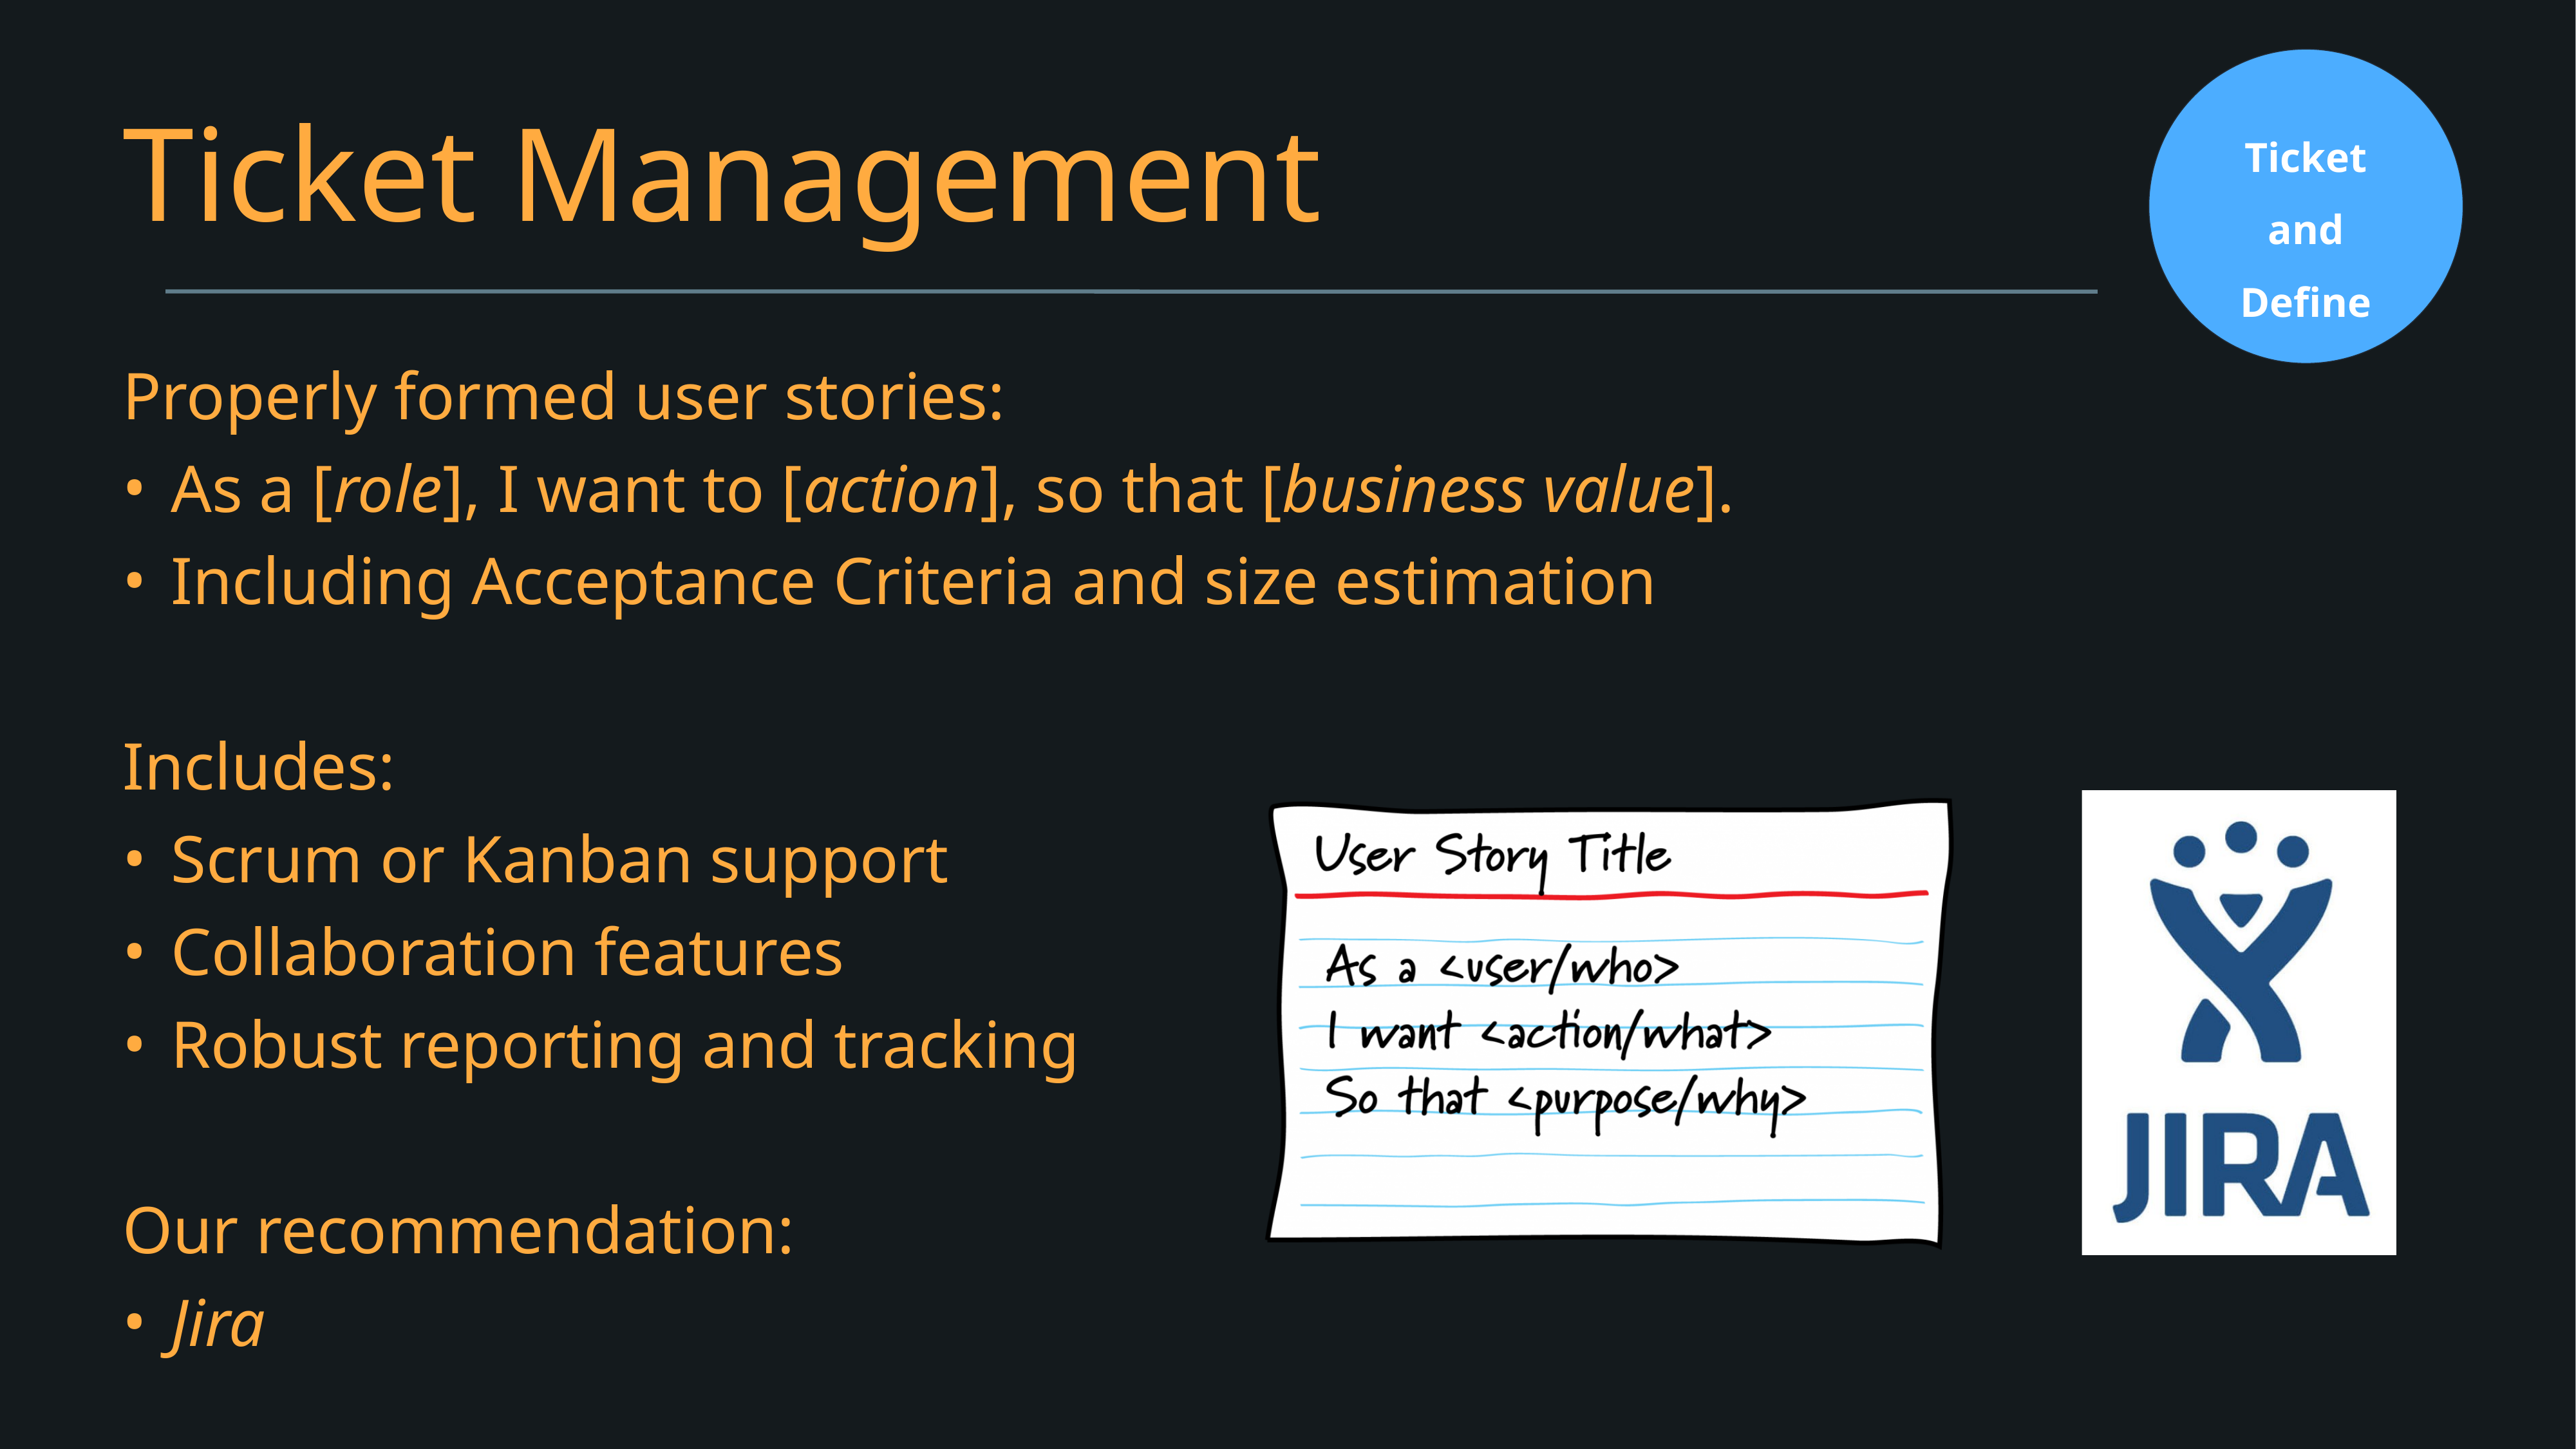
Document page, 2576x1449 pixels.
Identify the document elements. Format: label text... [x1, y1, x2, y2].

list Properly formed user stories: As a [role], I want to [action], so that [business value]. Including Acceptance Criteria and size estimation Includes: Scrum or Kanban support Collaboration features Robust reporting and tracking Our recommendation: Jira [113, 330, 1784, 1399]
picture [1263, 793, 1956, 1253]
picture [2082, 790, 2397, 1255]
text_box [2148, 48, 2463, 364]
title Ticket Management [113, 49, 2147, 257]
